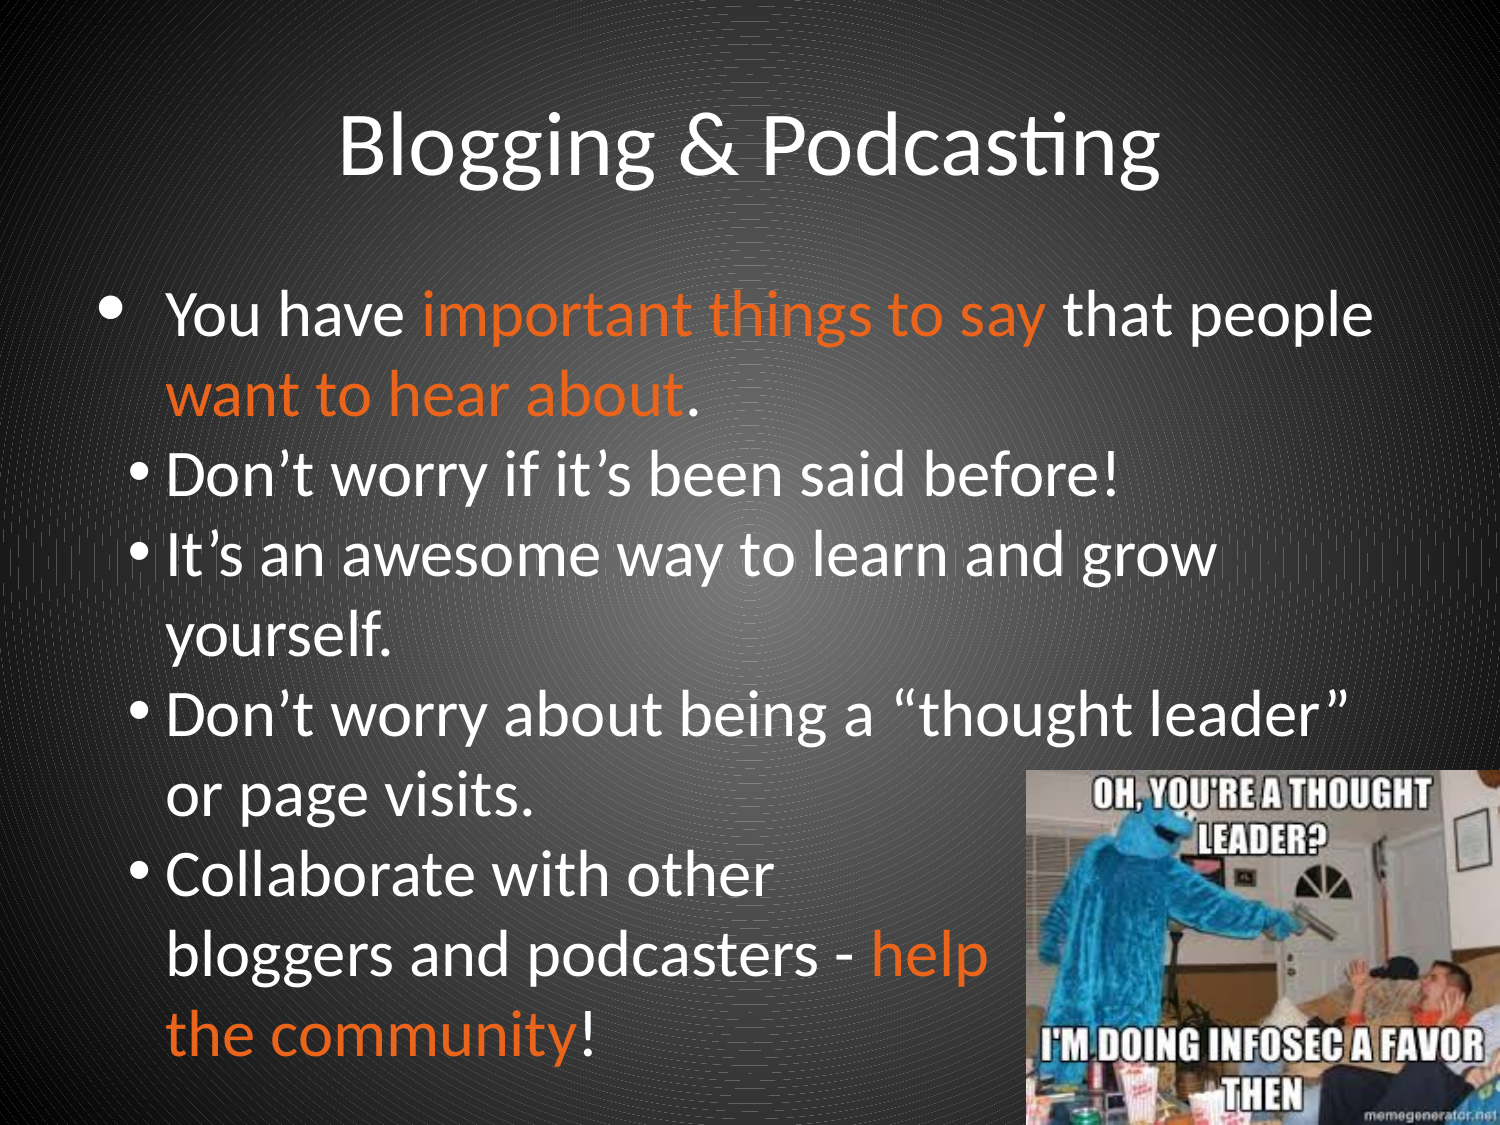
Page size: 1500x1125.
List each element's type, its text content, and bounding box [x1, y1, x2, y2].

picture [1026, 769, 1500, 1125]
list You have important things to say that people want to hear about. Don’t worry if it’s been said before! It’s an awesome way to learn and grow yourself. Don’t worry about being a “thought leader” or page visits. Collaborate with other bloggers and podcasters - help the community! [75, 262, 1425, 1005]
title Blogging & Podcasting [75, 45, 1425, 233]
